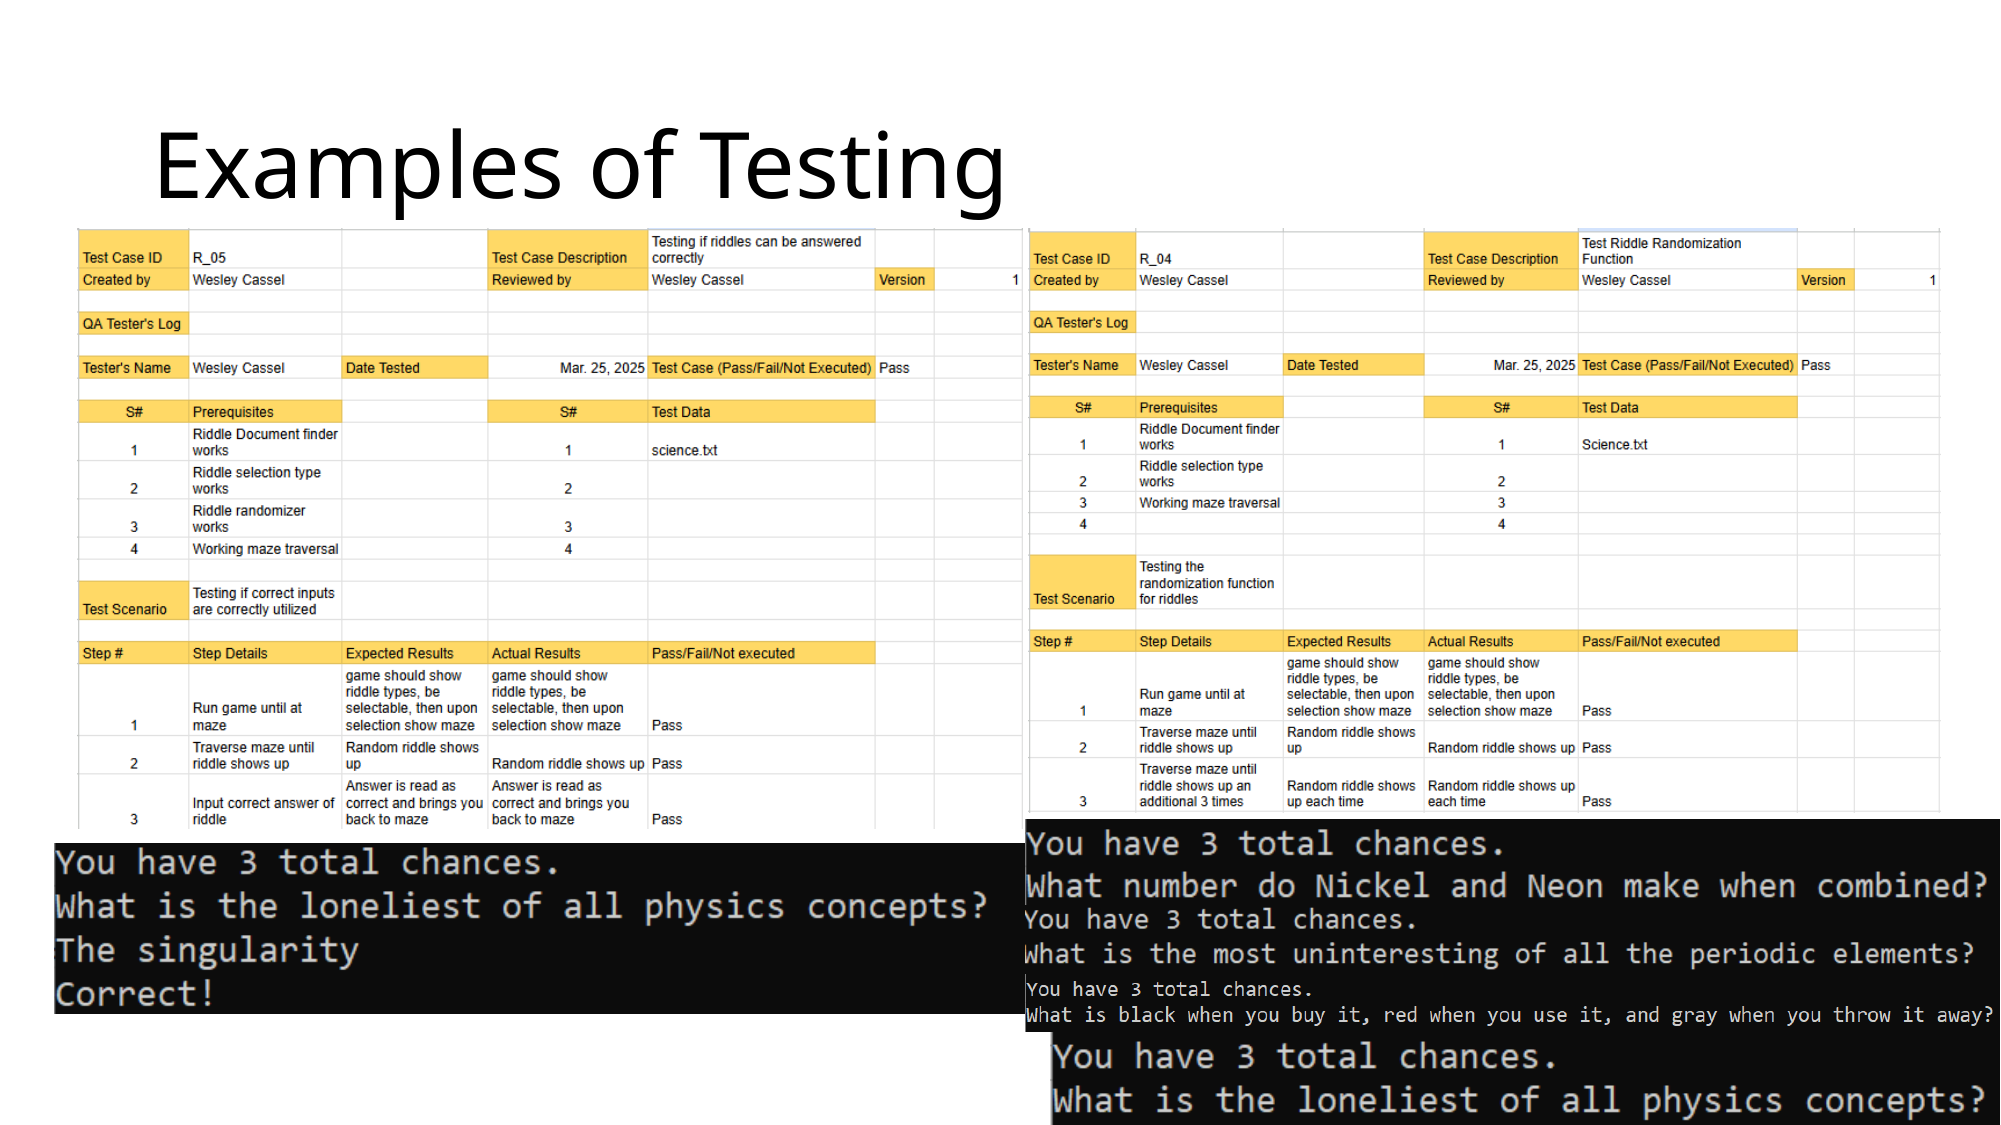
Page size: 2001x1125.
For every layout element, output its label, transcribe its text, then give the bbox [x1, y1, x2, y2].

picture [54, 227, 2000, 1125]
picture [1027, 227, 1941, 813]
title Examples of Testing [137, 59, 1863, 278]
